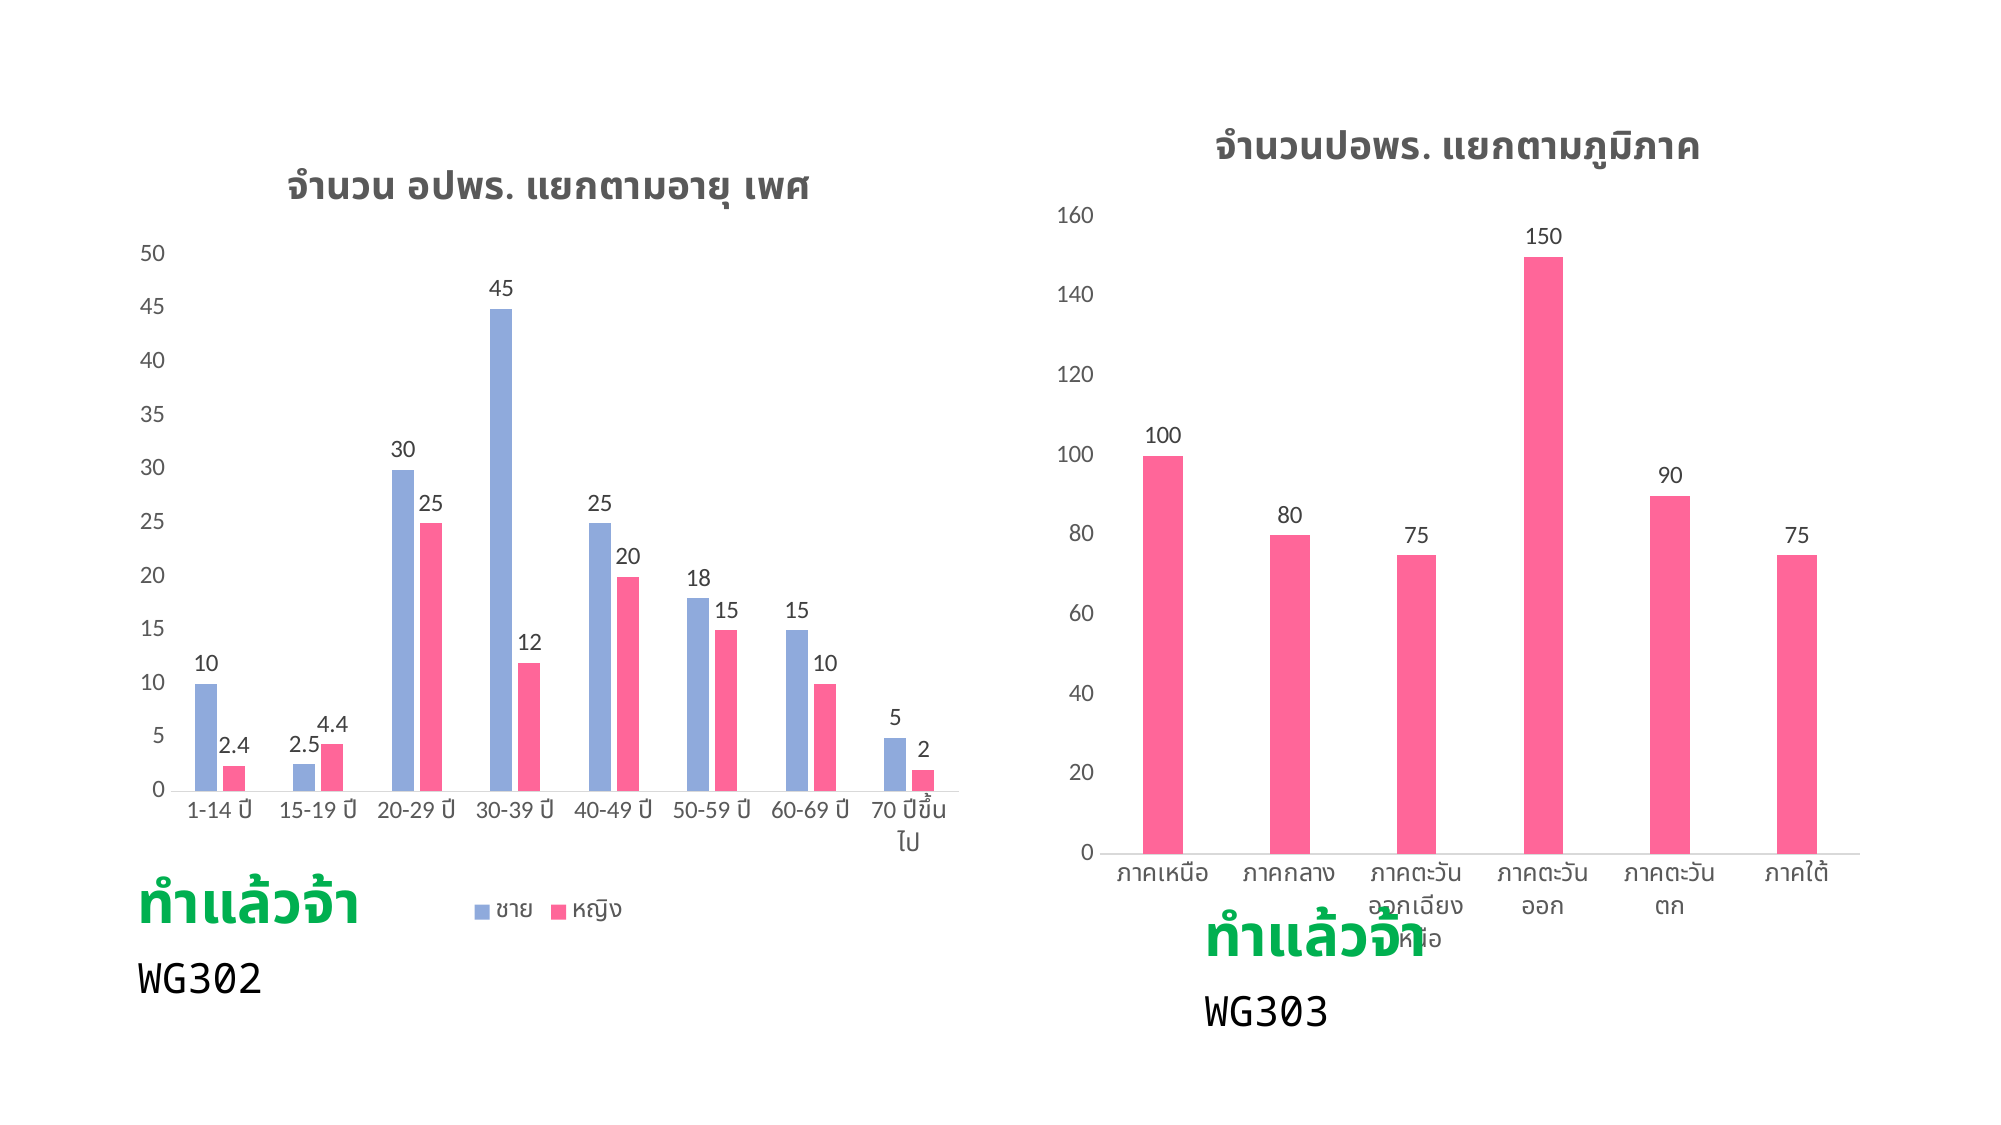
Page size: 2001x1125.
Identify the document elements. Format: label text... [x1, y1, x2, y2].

chart [122, 129, 976, 935]
text_box ทำแล้วจ้า WG303 [1189, 977, 1711, 1046]
chart [1039, 87, 1878, 977]
text_box ทำแล้วจ้า WG302 [122, 935, 645, 1013]
